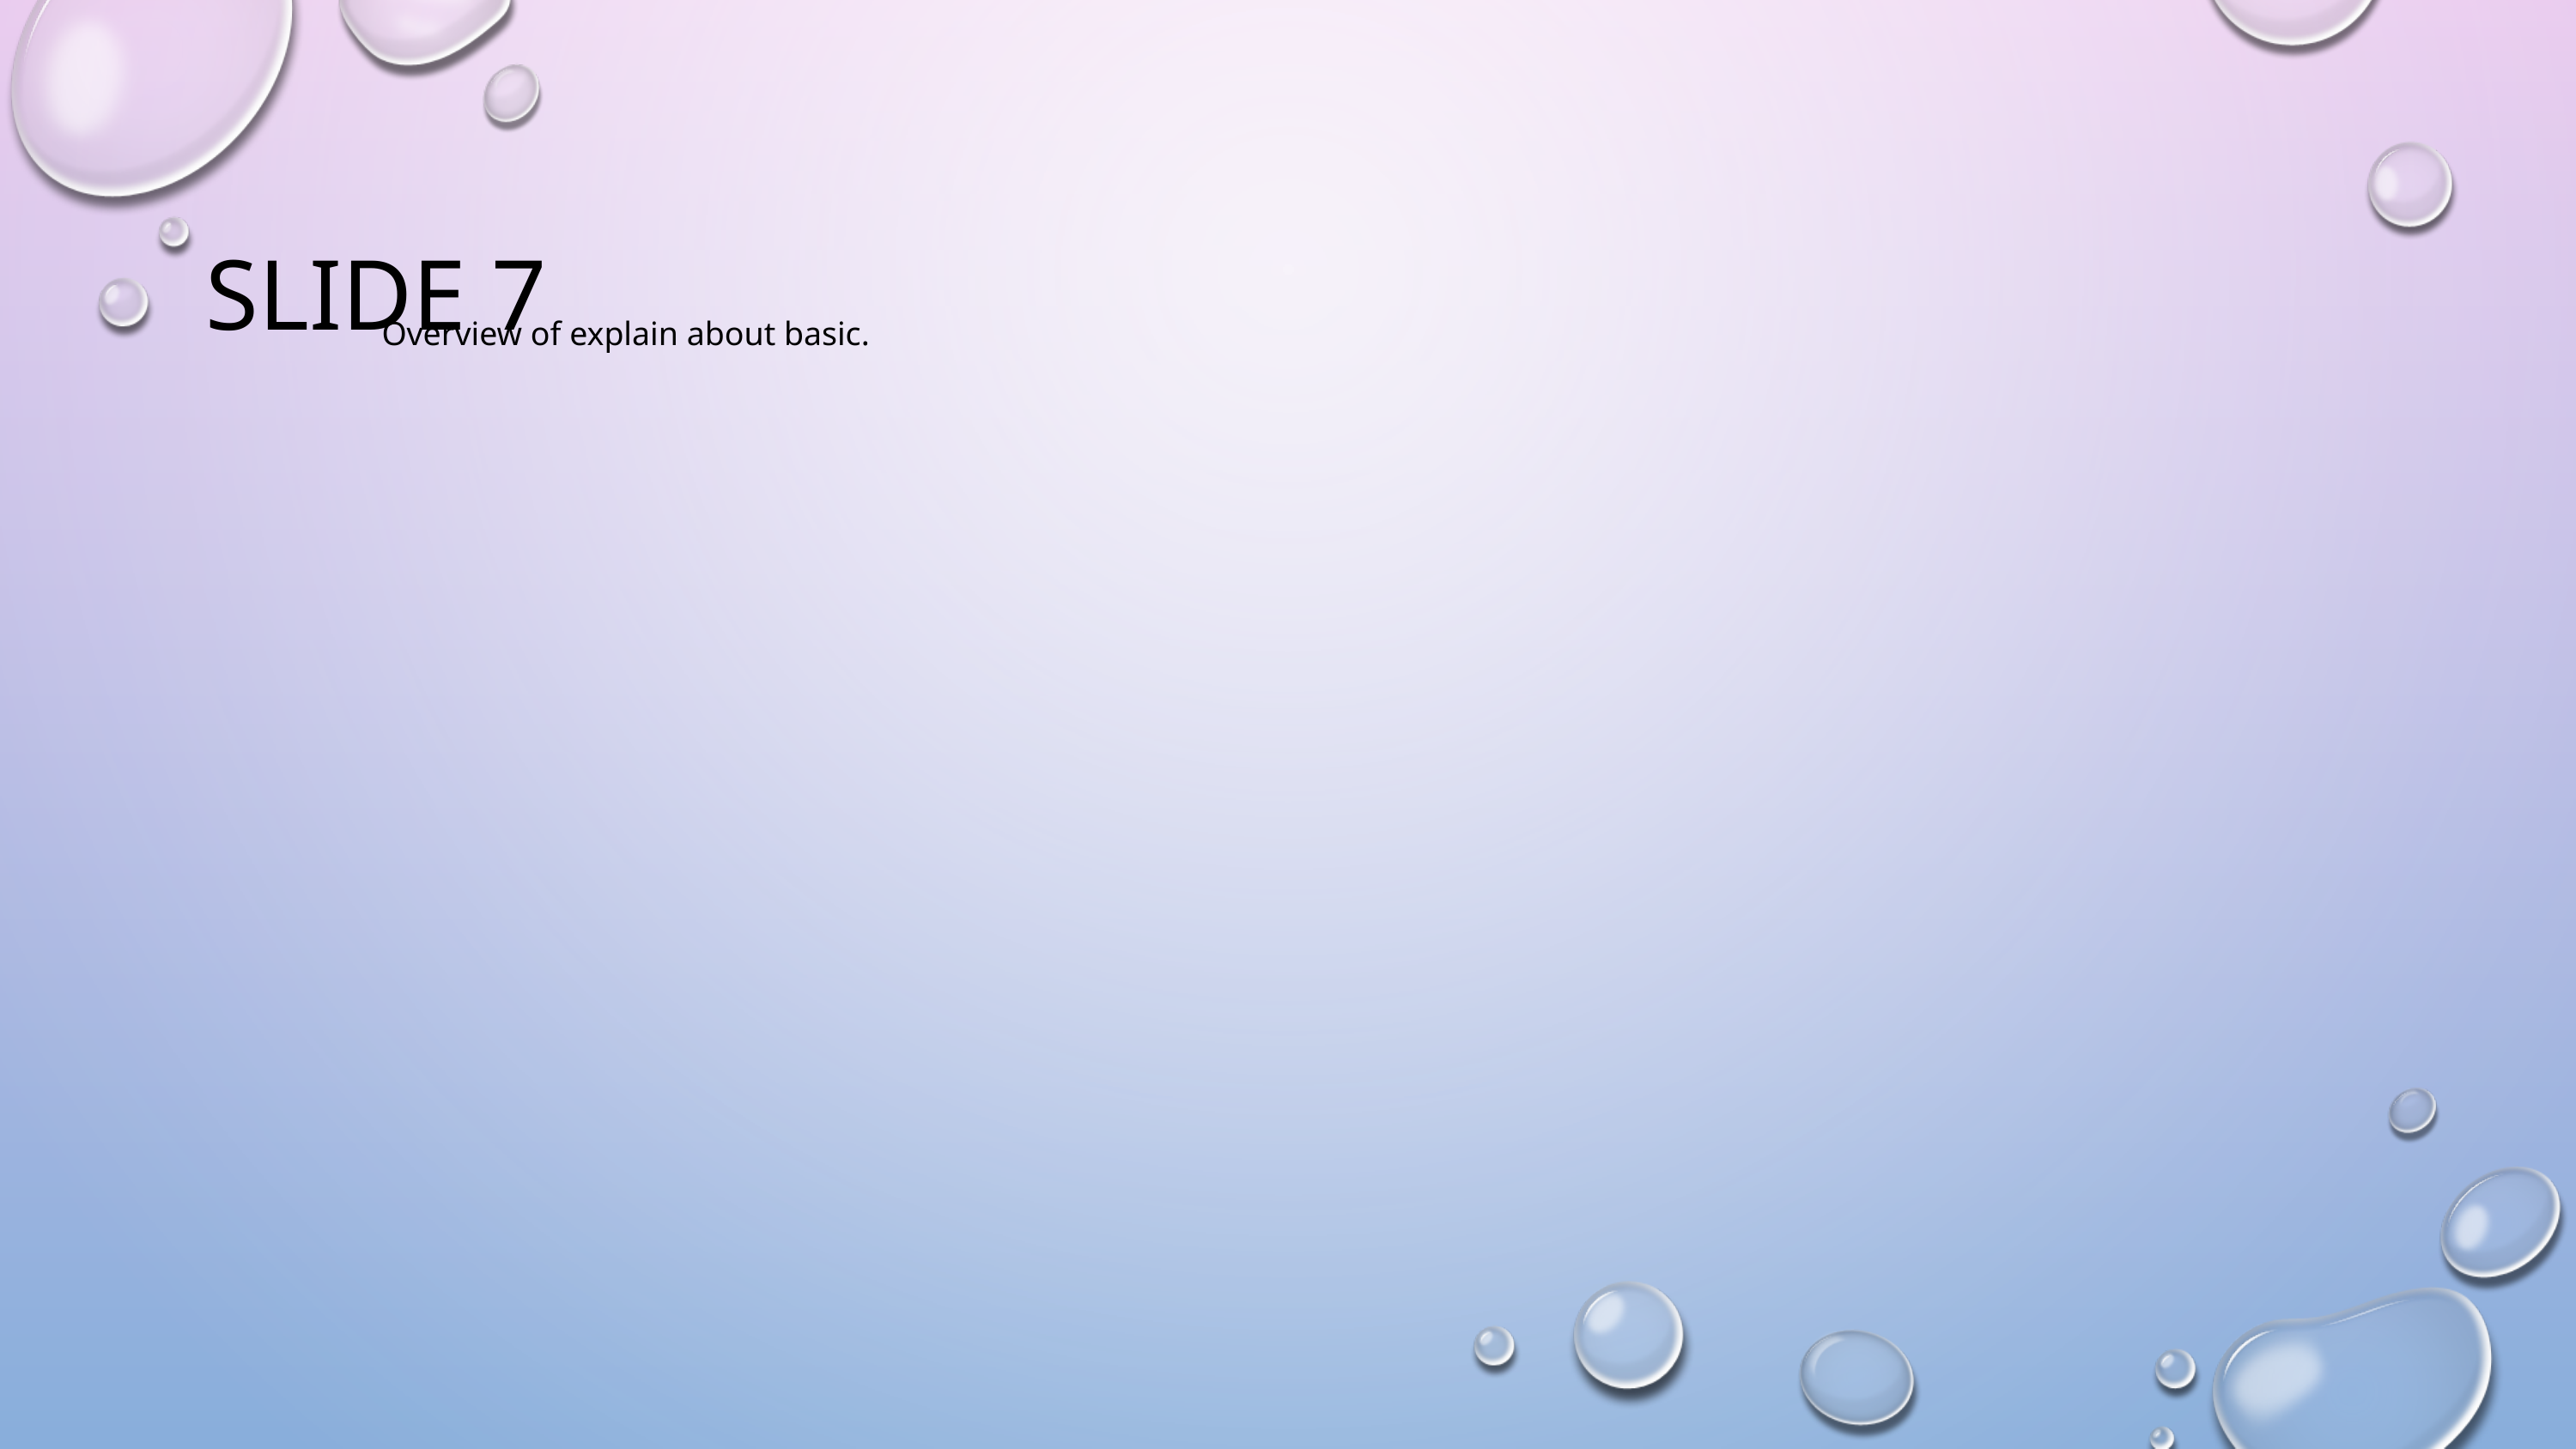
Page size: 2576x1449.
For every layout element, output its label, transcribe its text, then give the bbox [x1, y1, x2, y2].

title Slide 7 [192, 130, 2384, 468]
picture [0, 0, 2576, 1449]
text_box Overview of explain about basic. [368, 268, 884, 359]
